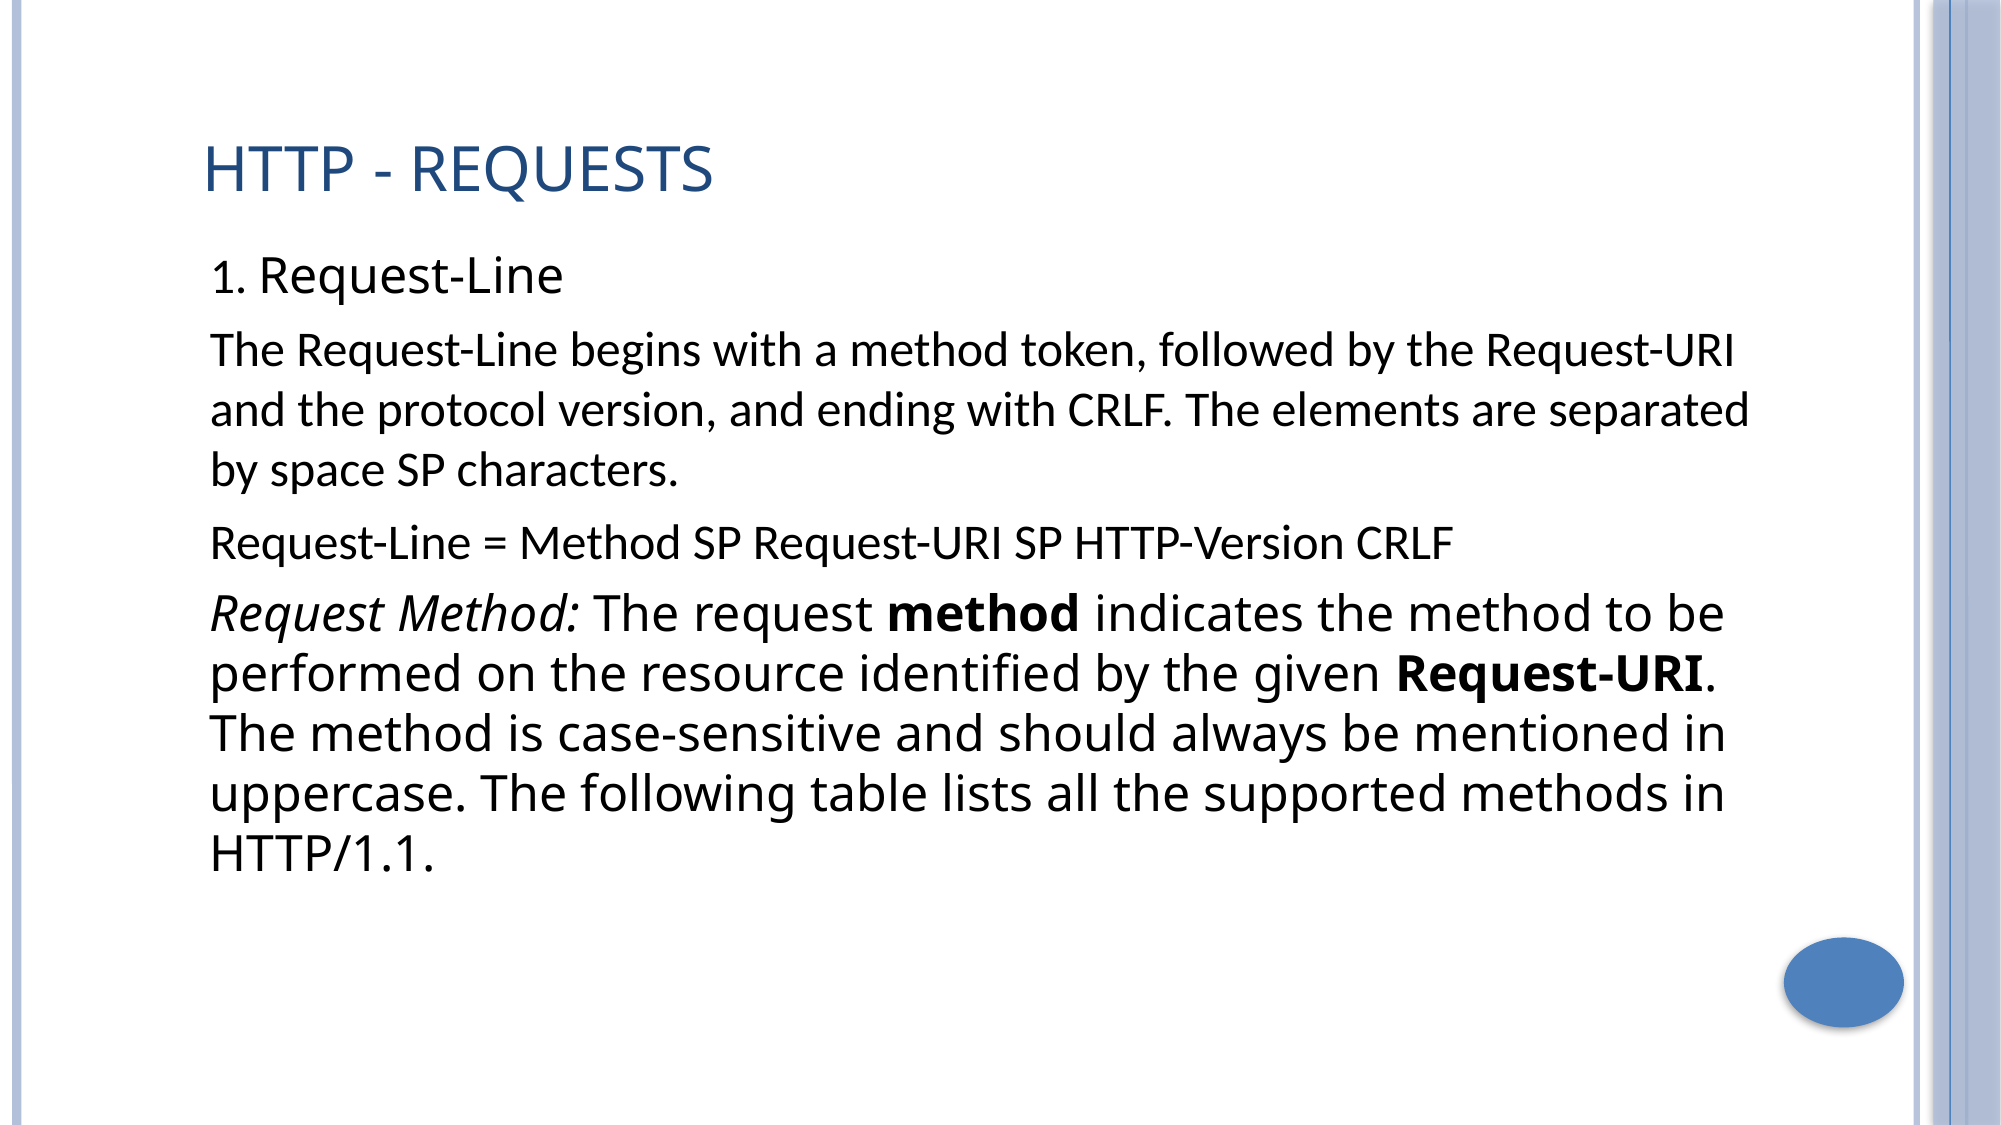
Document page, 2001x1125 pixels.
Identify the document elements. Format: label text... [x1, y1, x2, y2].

title HTTP - Requests [187, 99, 1808, 212]
list 1. Request-Line The Request-Line begins with a method token, followed by the Request-URI and the protocol version, and ending with CRLF. The elements are separated by space SP characters. Request-Line = Method SP Request-URI SP HTTP-Version CRLF Request Method: The request method indicates the method to be performed on the resource identified by the given Request-URI. The method is case-sensitive and should always be mentioned in uppercase. The following table lists all the supported methods in HTTP/1.1. [187, 236, 1808, 1000]
